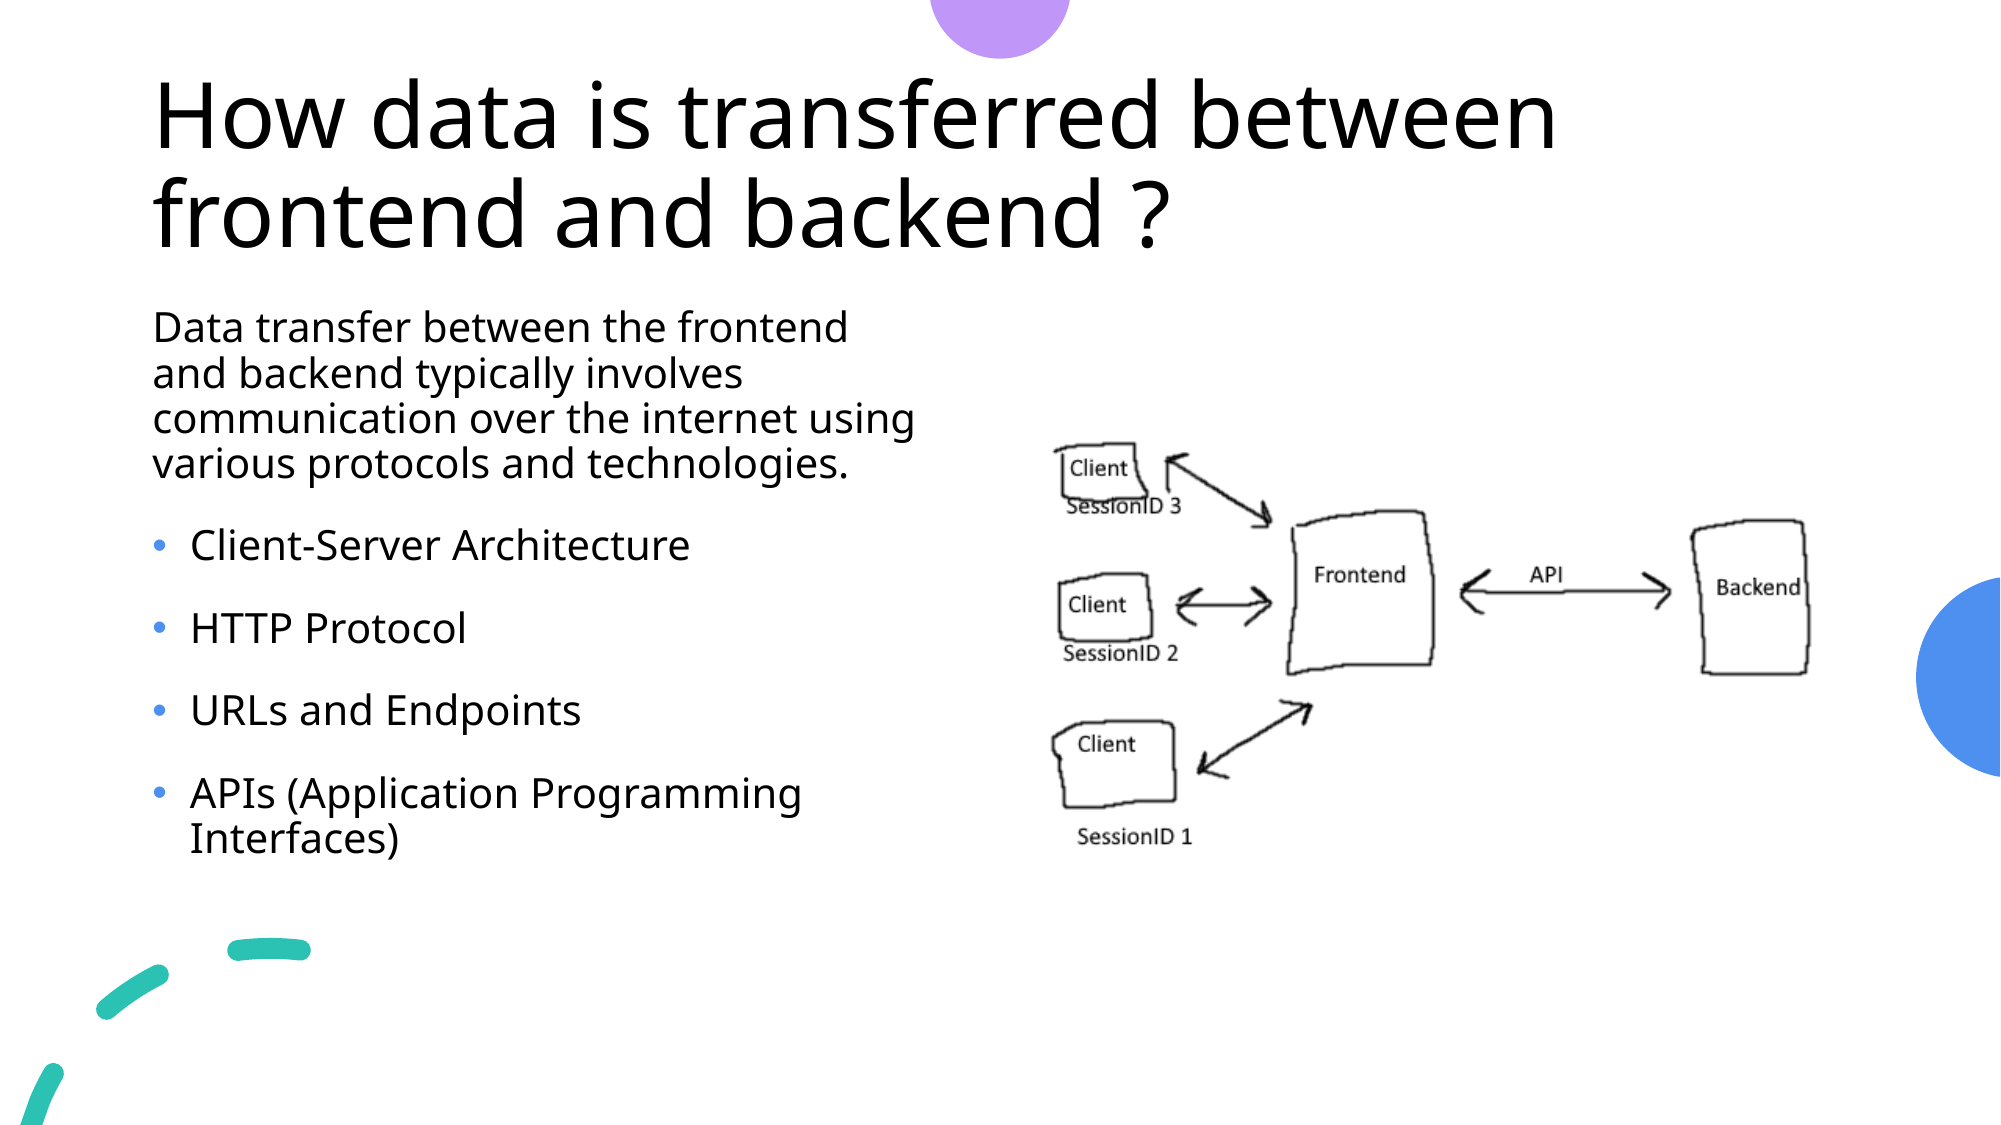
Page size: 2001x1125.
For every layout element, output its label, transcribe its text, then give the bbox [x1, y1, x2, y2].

title How data is transferred between frontend and backend ? [137, 59, 1863, 278]
picture [976, 357, 1896, 915]
list Data transfer between the frontend and backend typically involves communication over the internet using various protocols and technologies. Client-Server Architecture HTTP Protocol URLs and Endpoints APIs (Application Programming Interfaces) [137, 299, 944, 1005]
